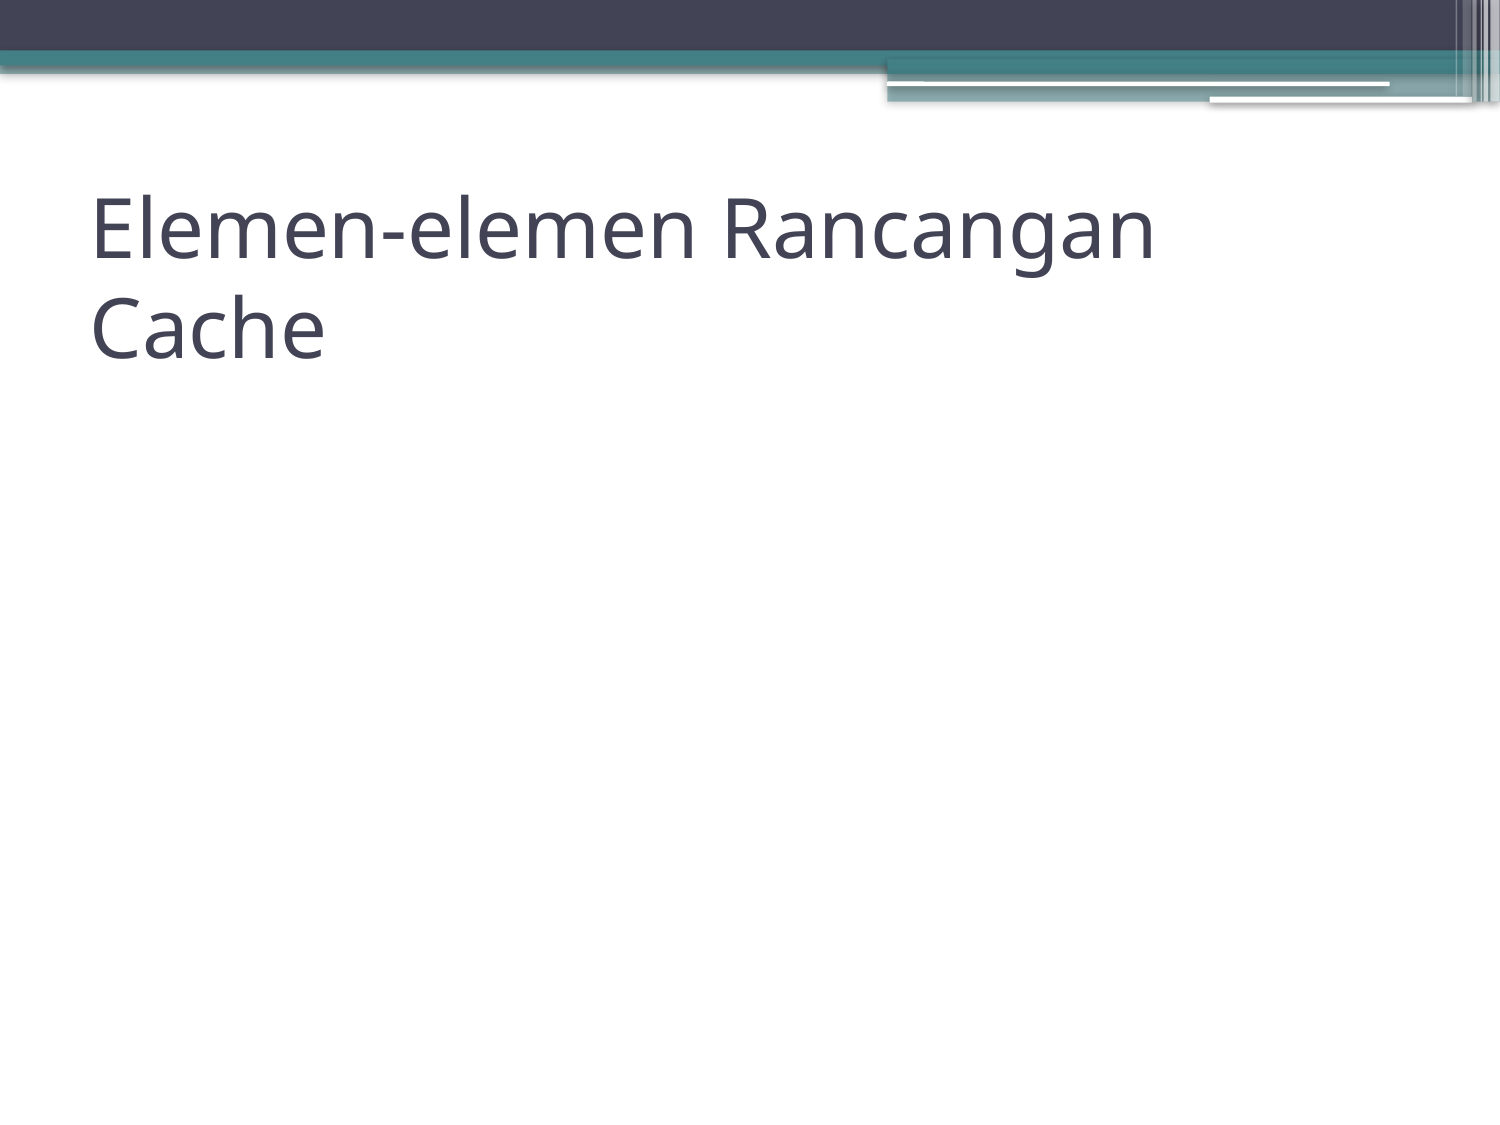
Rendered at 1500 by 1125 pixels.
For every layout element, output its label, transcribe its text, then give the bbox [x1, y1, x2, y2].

title Elemen-elemen Rancangan Cache [75, 187, 1425, 363]
